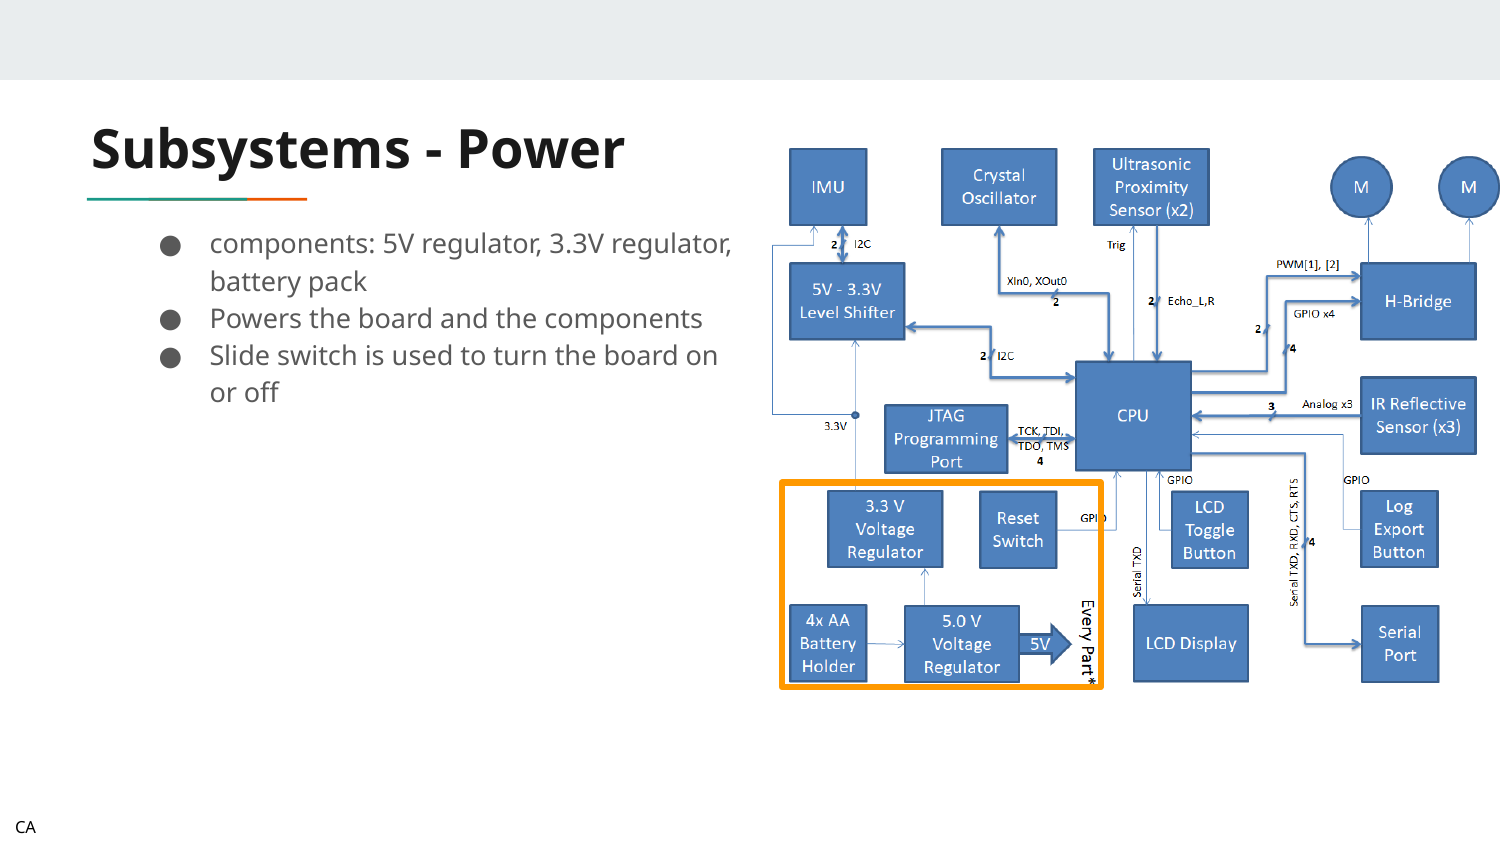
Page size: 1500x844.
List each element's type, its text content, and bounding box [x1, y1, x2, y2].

title Subsystems - Power [76, 99, 1338, 188]
list components: 5V regulator, 3.3V regulator, battery pack Powers the board and the components Slide switch is used to turn the board on or off [119, 206, 750, 712]
text_box CA [0, 801, 61, 844]
picture [772, 145, 1500, 698]
